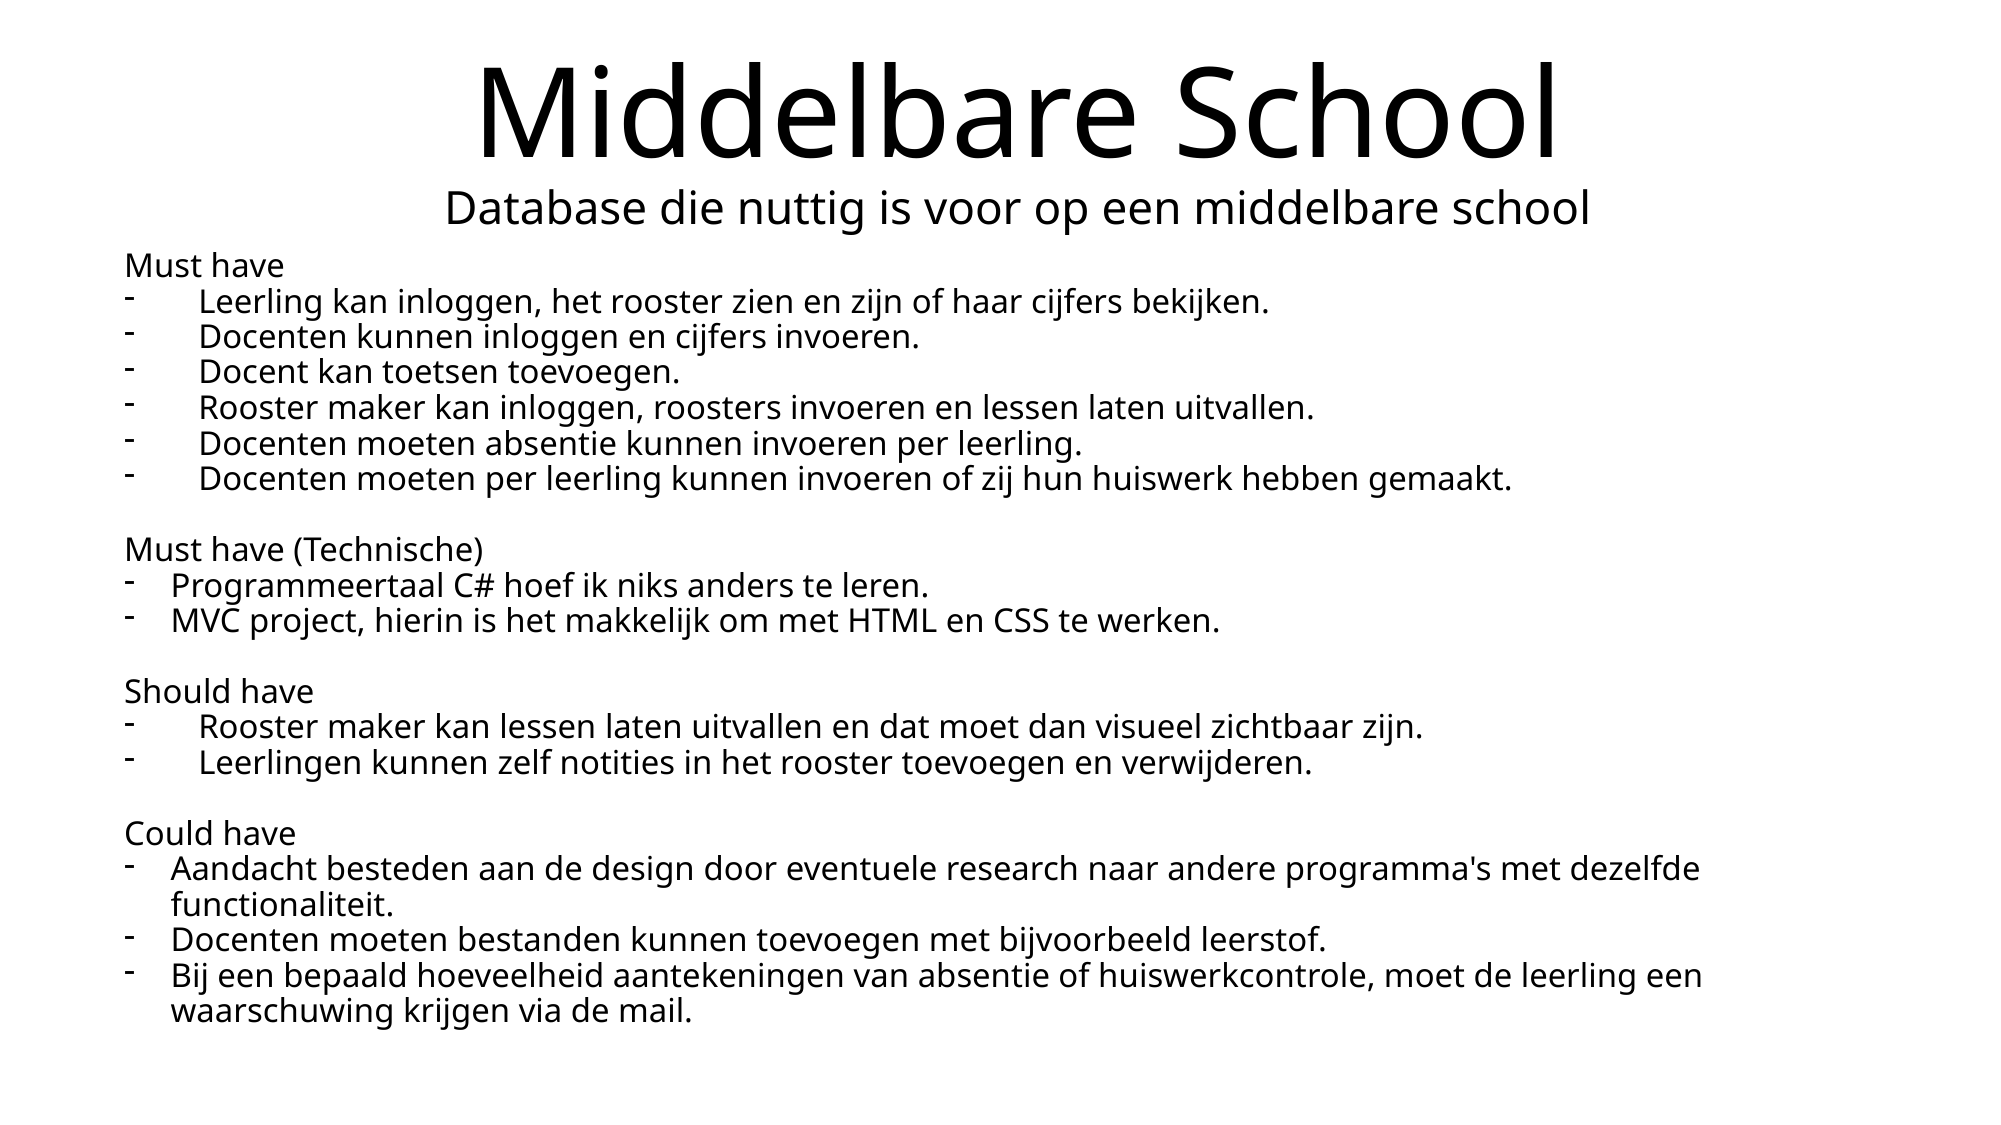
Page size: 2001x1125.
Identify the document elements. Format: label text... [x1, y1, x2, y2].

title Middelbare School Database die nuttig is voor op een middelbare school [109, 32, 1927, 241]
text_box Must have Leerling kan inloggen, het rooster zien en zijn of haar cijfers bekijken. Docenten kunnen inloggen en cijfers invoeren. Docent kan toetsen toevoegen. Rooster maker kan inloggen, roosters invoeren en lessen laten uitvallen. Docenten moeten absentie kunnen invoeren per leerling. Docenten moeten per leerling kunnen invoeren of zij hun huiswerk hebben gemaakt. Must have (Technische) Programmeertaal C# hoef ik niks anders te leren. MVC project, hierin is het makkelijk om met HTML en CSS te werken. Should have Rooster maker kan lessen laten uitvallen en dat moet dan visueel zichtbaar zijn. Leerlingen kunnen zelf notities in het rooster toevoegen en verwijderen. Could have Aandacht besteden aan de design door eventuele research naar andere programma's met dezelfde functionaliteit. Docenten moeten bestanden kunnen toevoegen met bijvoorbeeld leerstof. Bij een bepaald hoeveelheid aantekeningen van absentie of huiswerkcontrole, moet de leerling een waarschuwing krijgen via de mail. [109, 241, 1927, 1040]
